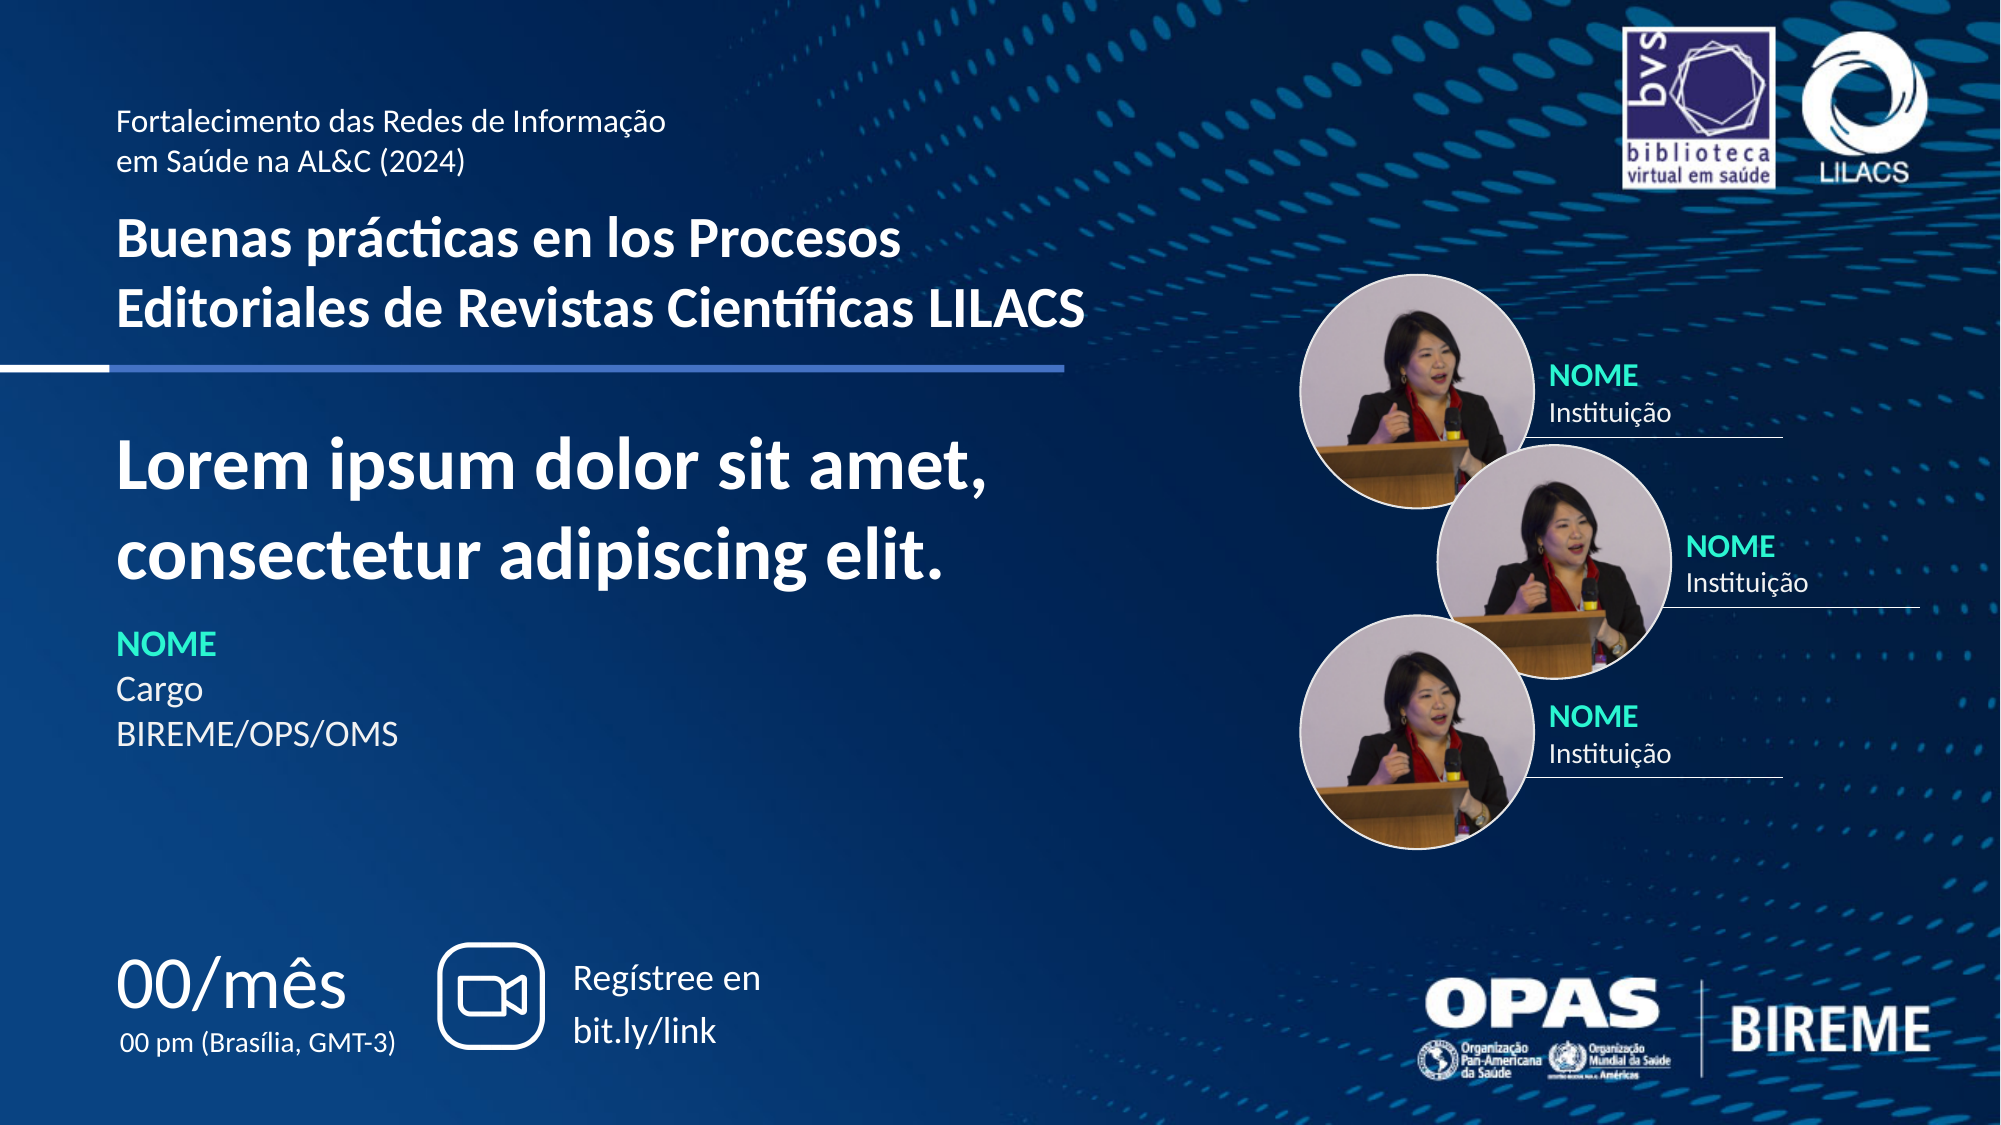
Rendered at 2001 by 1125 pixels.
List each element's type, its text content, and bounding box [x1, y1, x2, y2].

text_box Buenas prácticas en los Procesos Editoriales de Revistas Científicas LILACS [101, 192, 1149, 417]
text_box Fortalecimento das Redes de Informação em Saúde na AL&C (2024) [101, 92, 720, 187]
text_box bit.ly/link [557, 999, 1136, 1059]
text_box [0, 364, 1065, 373]
text_box NOME Cargo BIREME/OPS/OMS [101, 611, 1101, 762]
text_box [1300, 274, 1920, 850]
text_box Lorem ipsum dolor sit amet, consectetur adipiscing elit. [101, 417, 1067, 602]
picture [0, 0, 2001, 1125]
text_box Regístree en [557, 945, 820, 999]
text_box 00/mês 00 pm (Brasília, GMT-3) [101, 925, 416, 1066]
